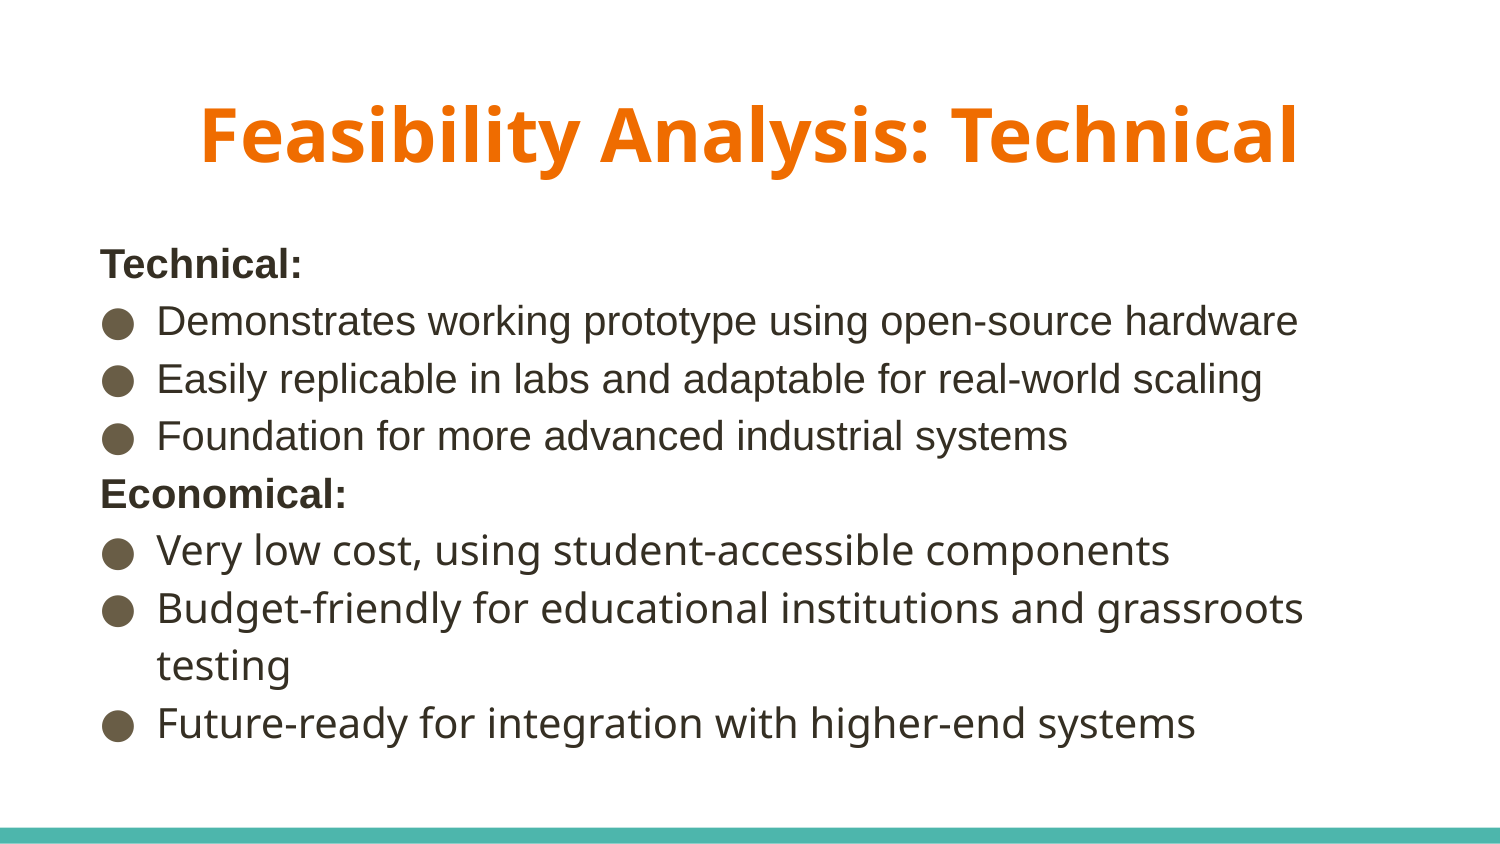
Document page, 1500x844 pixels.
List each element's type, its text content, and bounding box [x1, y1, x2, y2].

title Feasibility Analysis: Technical [51, 72, 1449, 190]
list Technical: Demonstrates working prototype using open-source hardware Easily replicable in labs and adaptable for real-world scaling Foundation for more advanced industrial systems Economical: Very low cost, using student-accessible components Budget-friendly for educational institutions and grassroots testing Future-ready for integration with higher-end systems [66, 214, 1465, 756]
